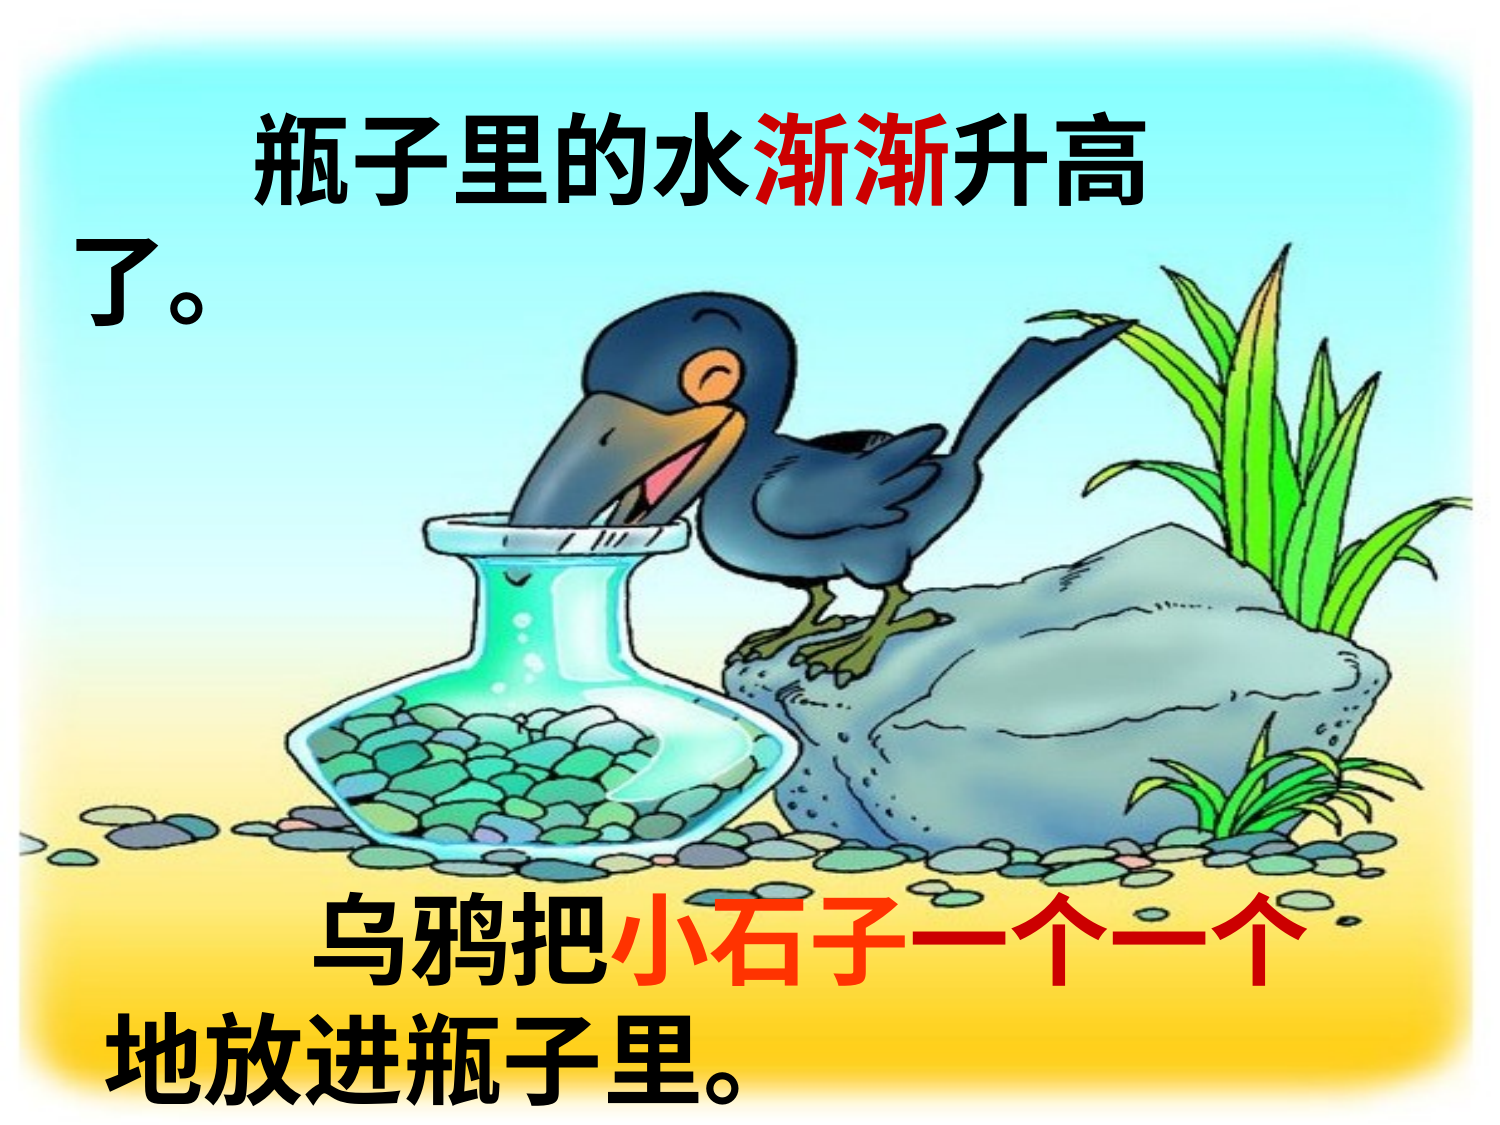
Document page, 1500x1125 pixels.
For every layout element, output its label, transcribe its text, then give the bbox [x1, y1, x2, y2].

text_box 瓶子里的水渐渐升高了。 [53, 90, 1365, 345]
picture [0, 0, 1500, 1125]
text_box 乌鸦把小石子一个一个地放进瓶子里。 [88, 869, 1365, 1125]
